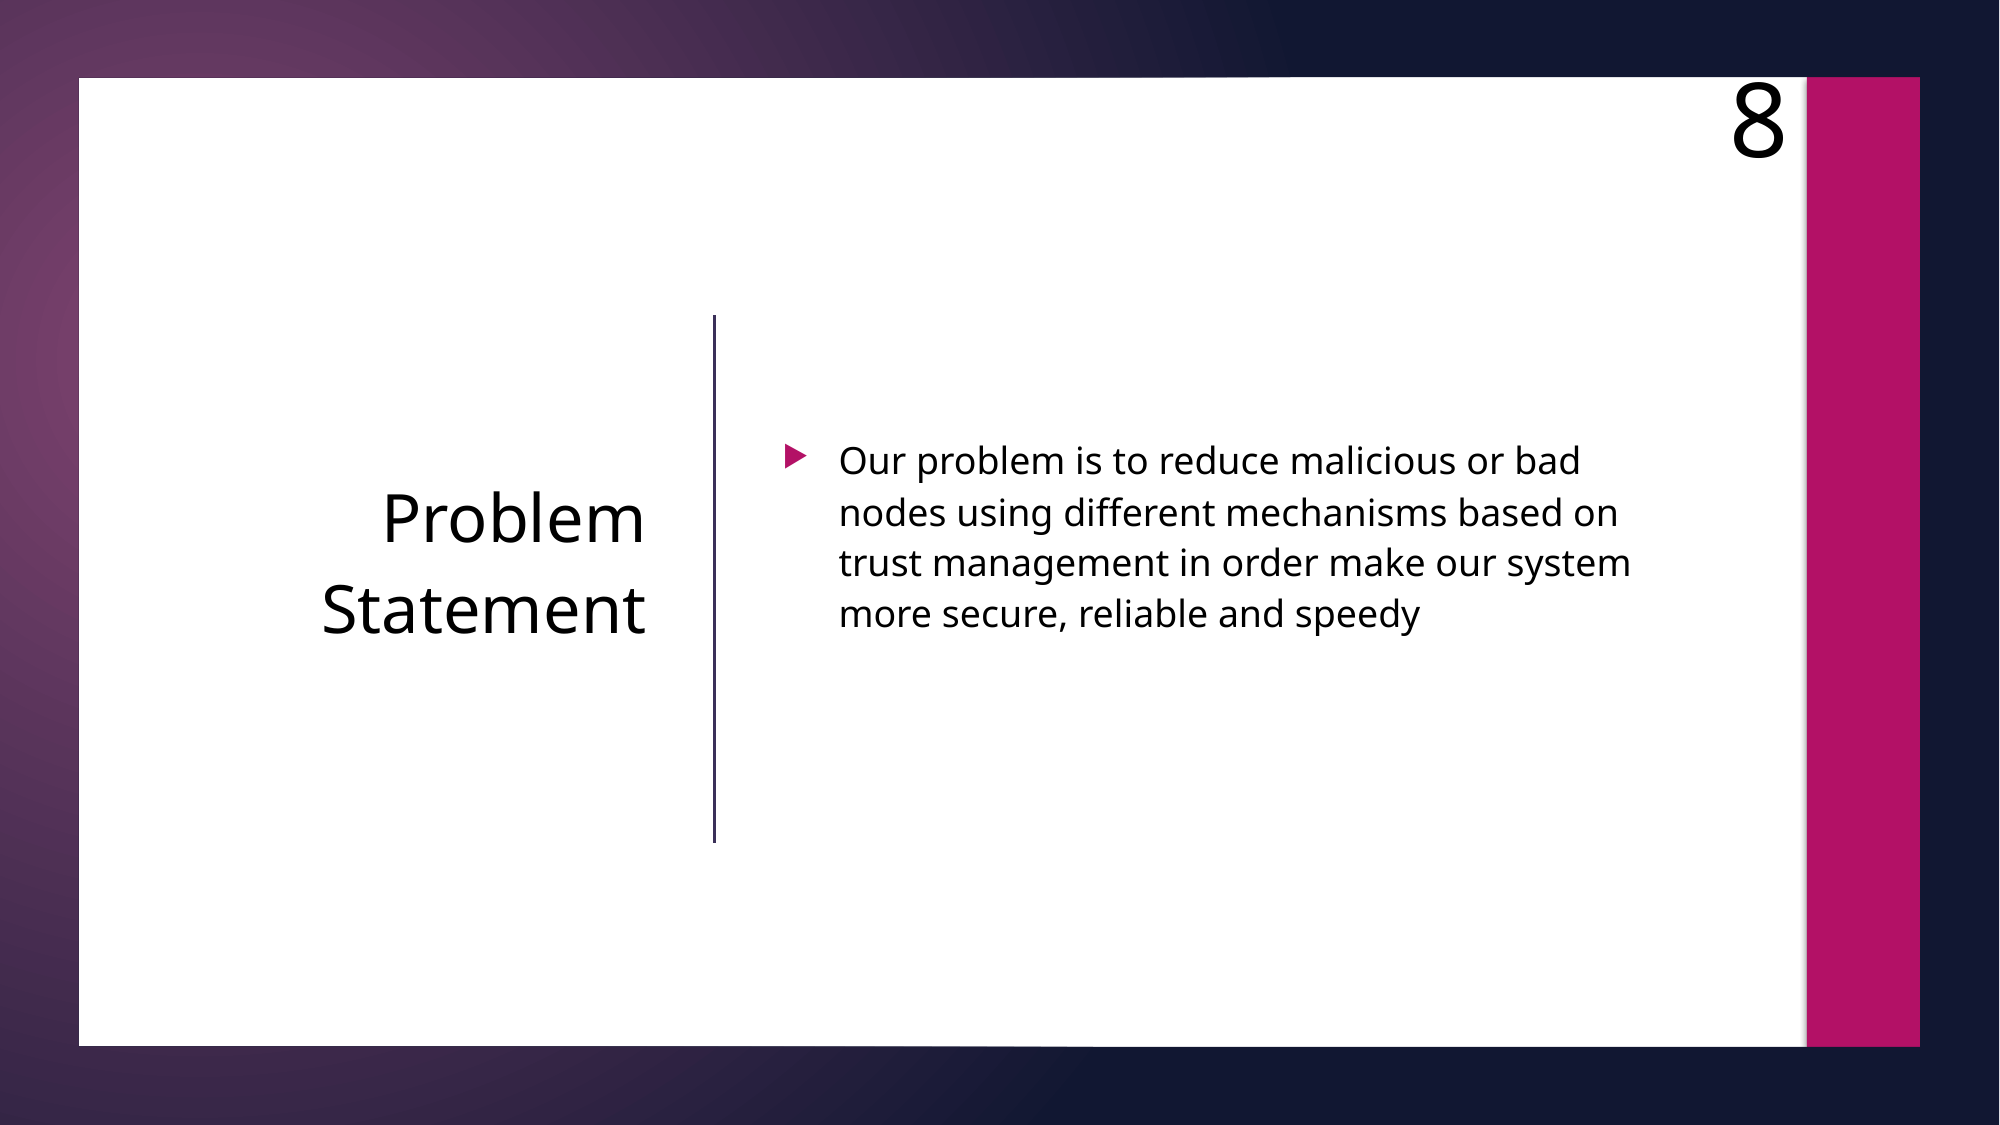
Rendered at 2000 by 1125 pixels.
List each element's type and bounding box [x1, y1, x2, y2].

text_box [0, 0, 2000, 1125]
